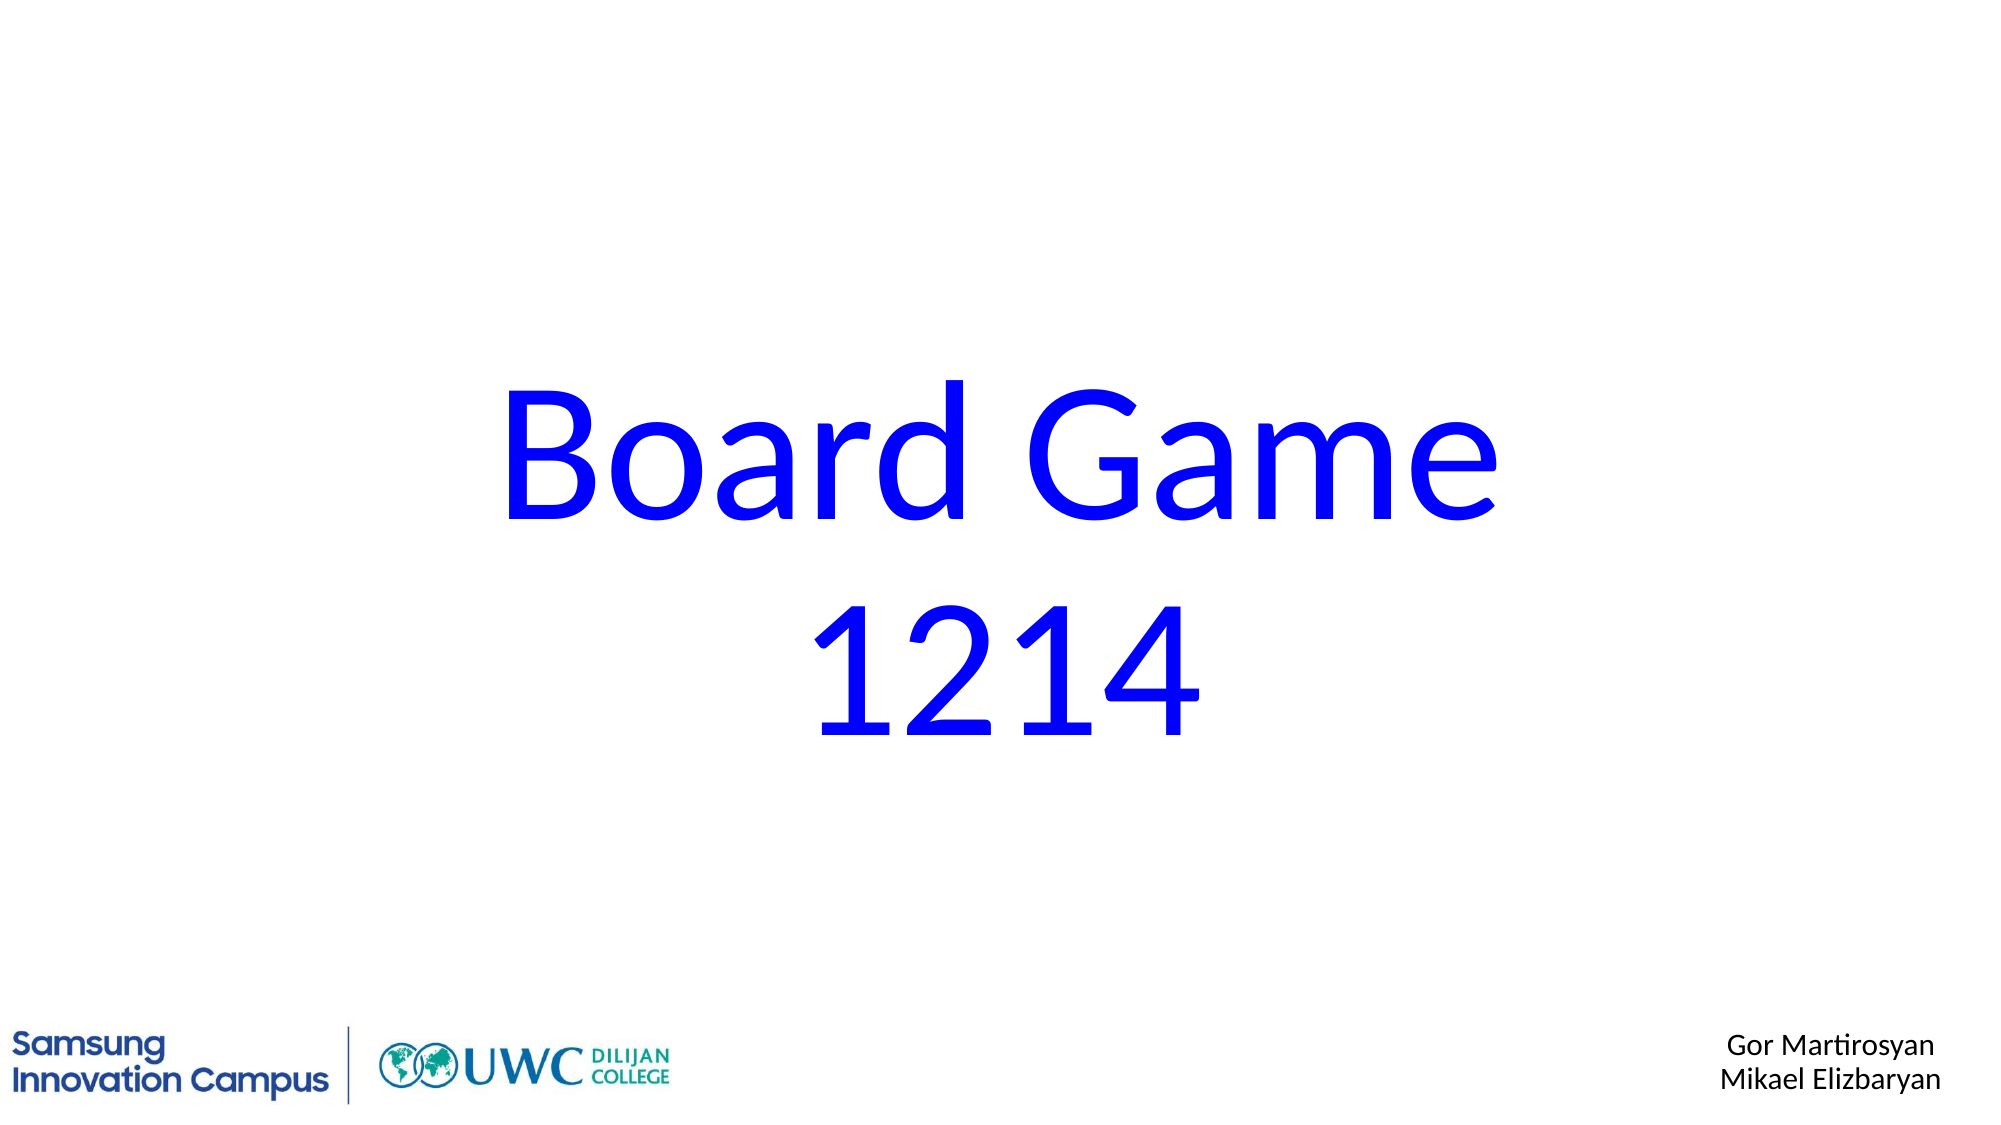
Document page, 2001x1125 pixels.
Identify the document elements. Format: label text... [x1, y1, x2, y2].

title Board Game 1214 [0, 0, 2000, 1125]
picture [8, 1006, 672, 1125]
subtitle Gor Martirosyan Mikael Elizbaryan [1662, 999, 2000, 1125]
